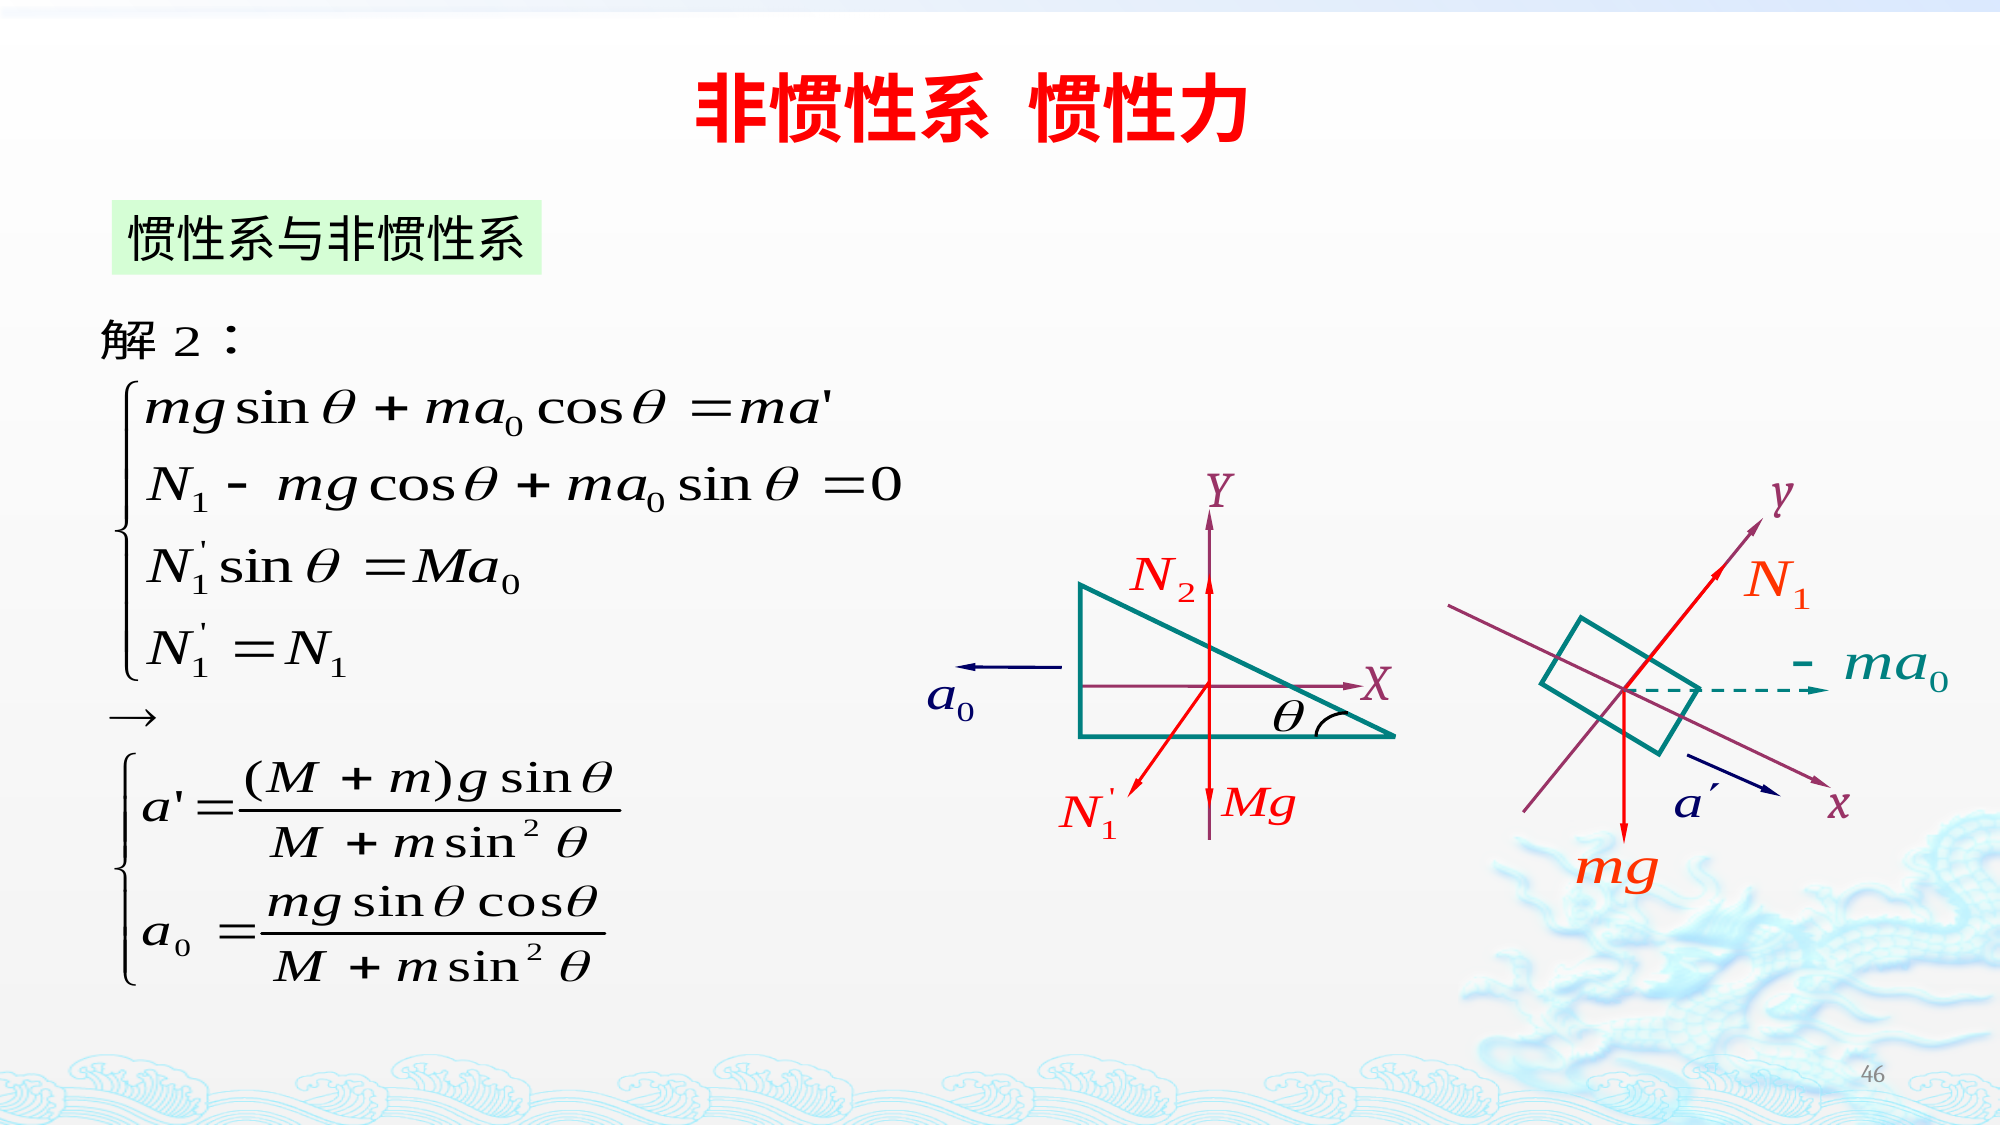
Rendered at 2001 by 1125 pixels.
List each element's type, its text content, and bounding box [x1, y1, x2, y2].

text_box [99, 311, 989, 998]
text_box 惯性系与非惯性系 [111, 200, 542, 275]
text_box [916, 449, 1963, 906]
slide_number 46 [1433, 1042, 1900, 1103]
text_box 非惯性系 惯性力 [543, 54, 1404, 160]
